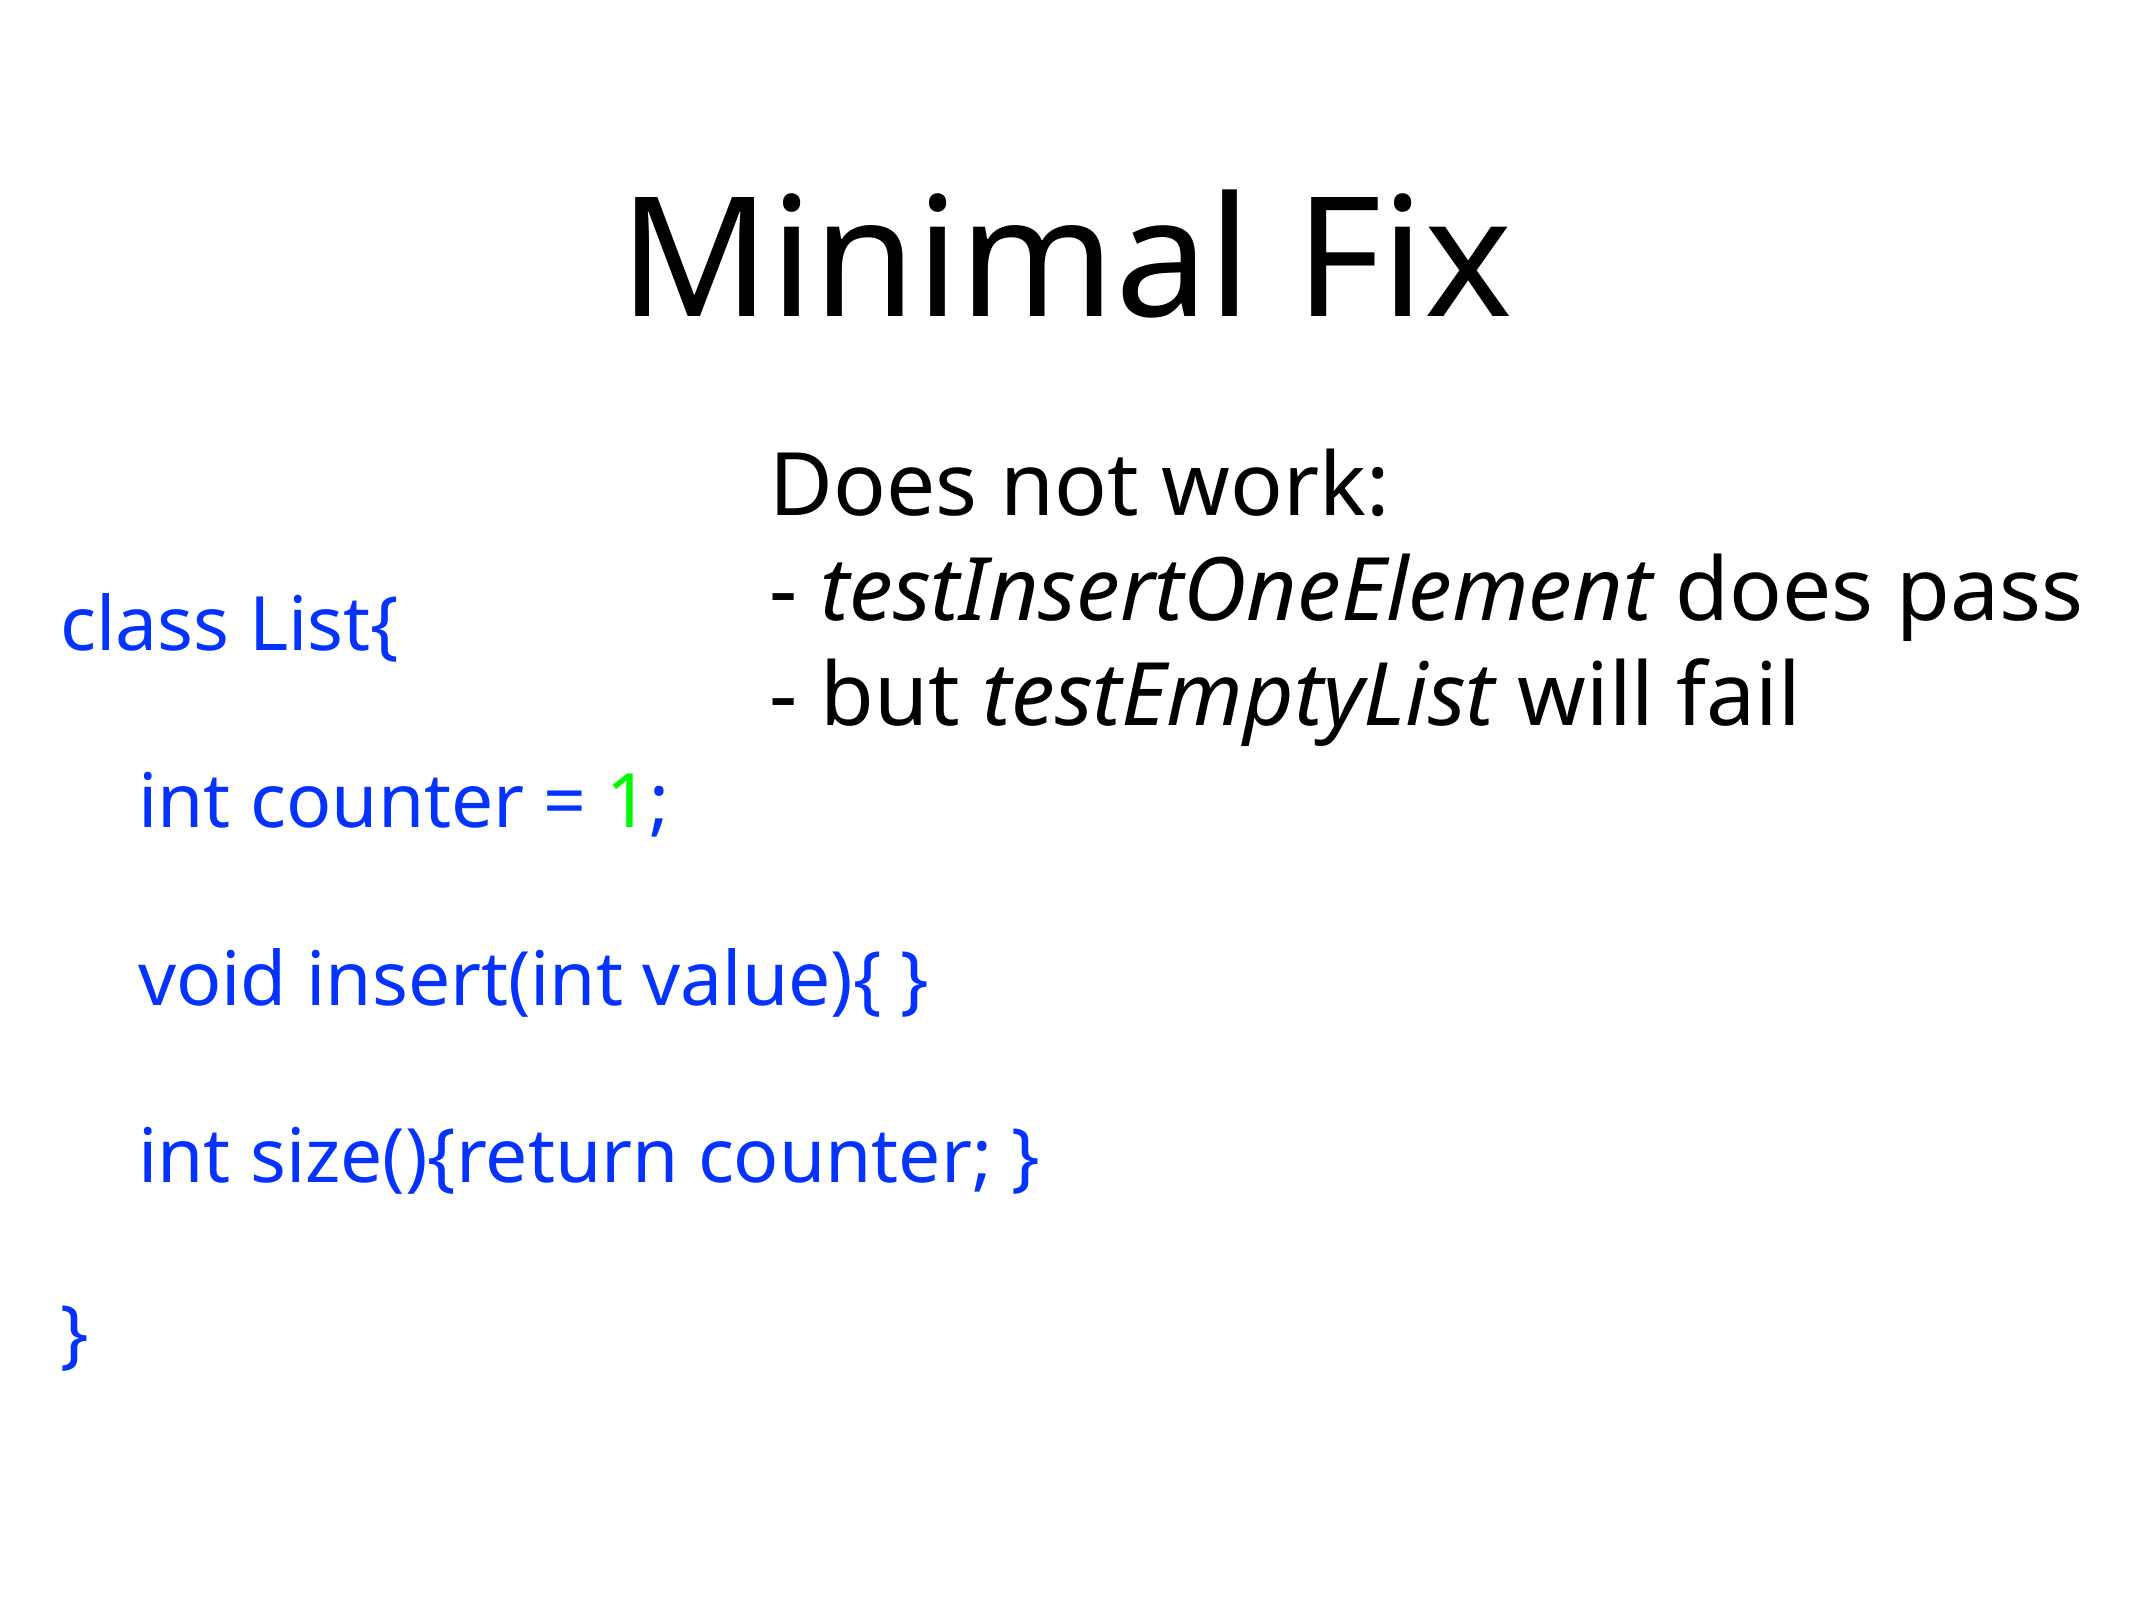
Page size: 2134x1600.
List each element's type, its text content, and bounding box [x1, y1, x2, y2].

list class List{ int counter = 1; void insert(int value){ } int size(){return counter; } } [51, 453, 2070, 1497]
title Minimal Fix [155, 72, 1978, 428]
text_box Does not work: - testInsertOneElement does pass - but testEmptyList will fail [761, 419, 2092, 752]
